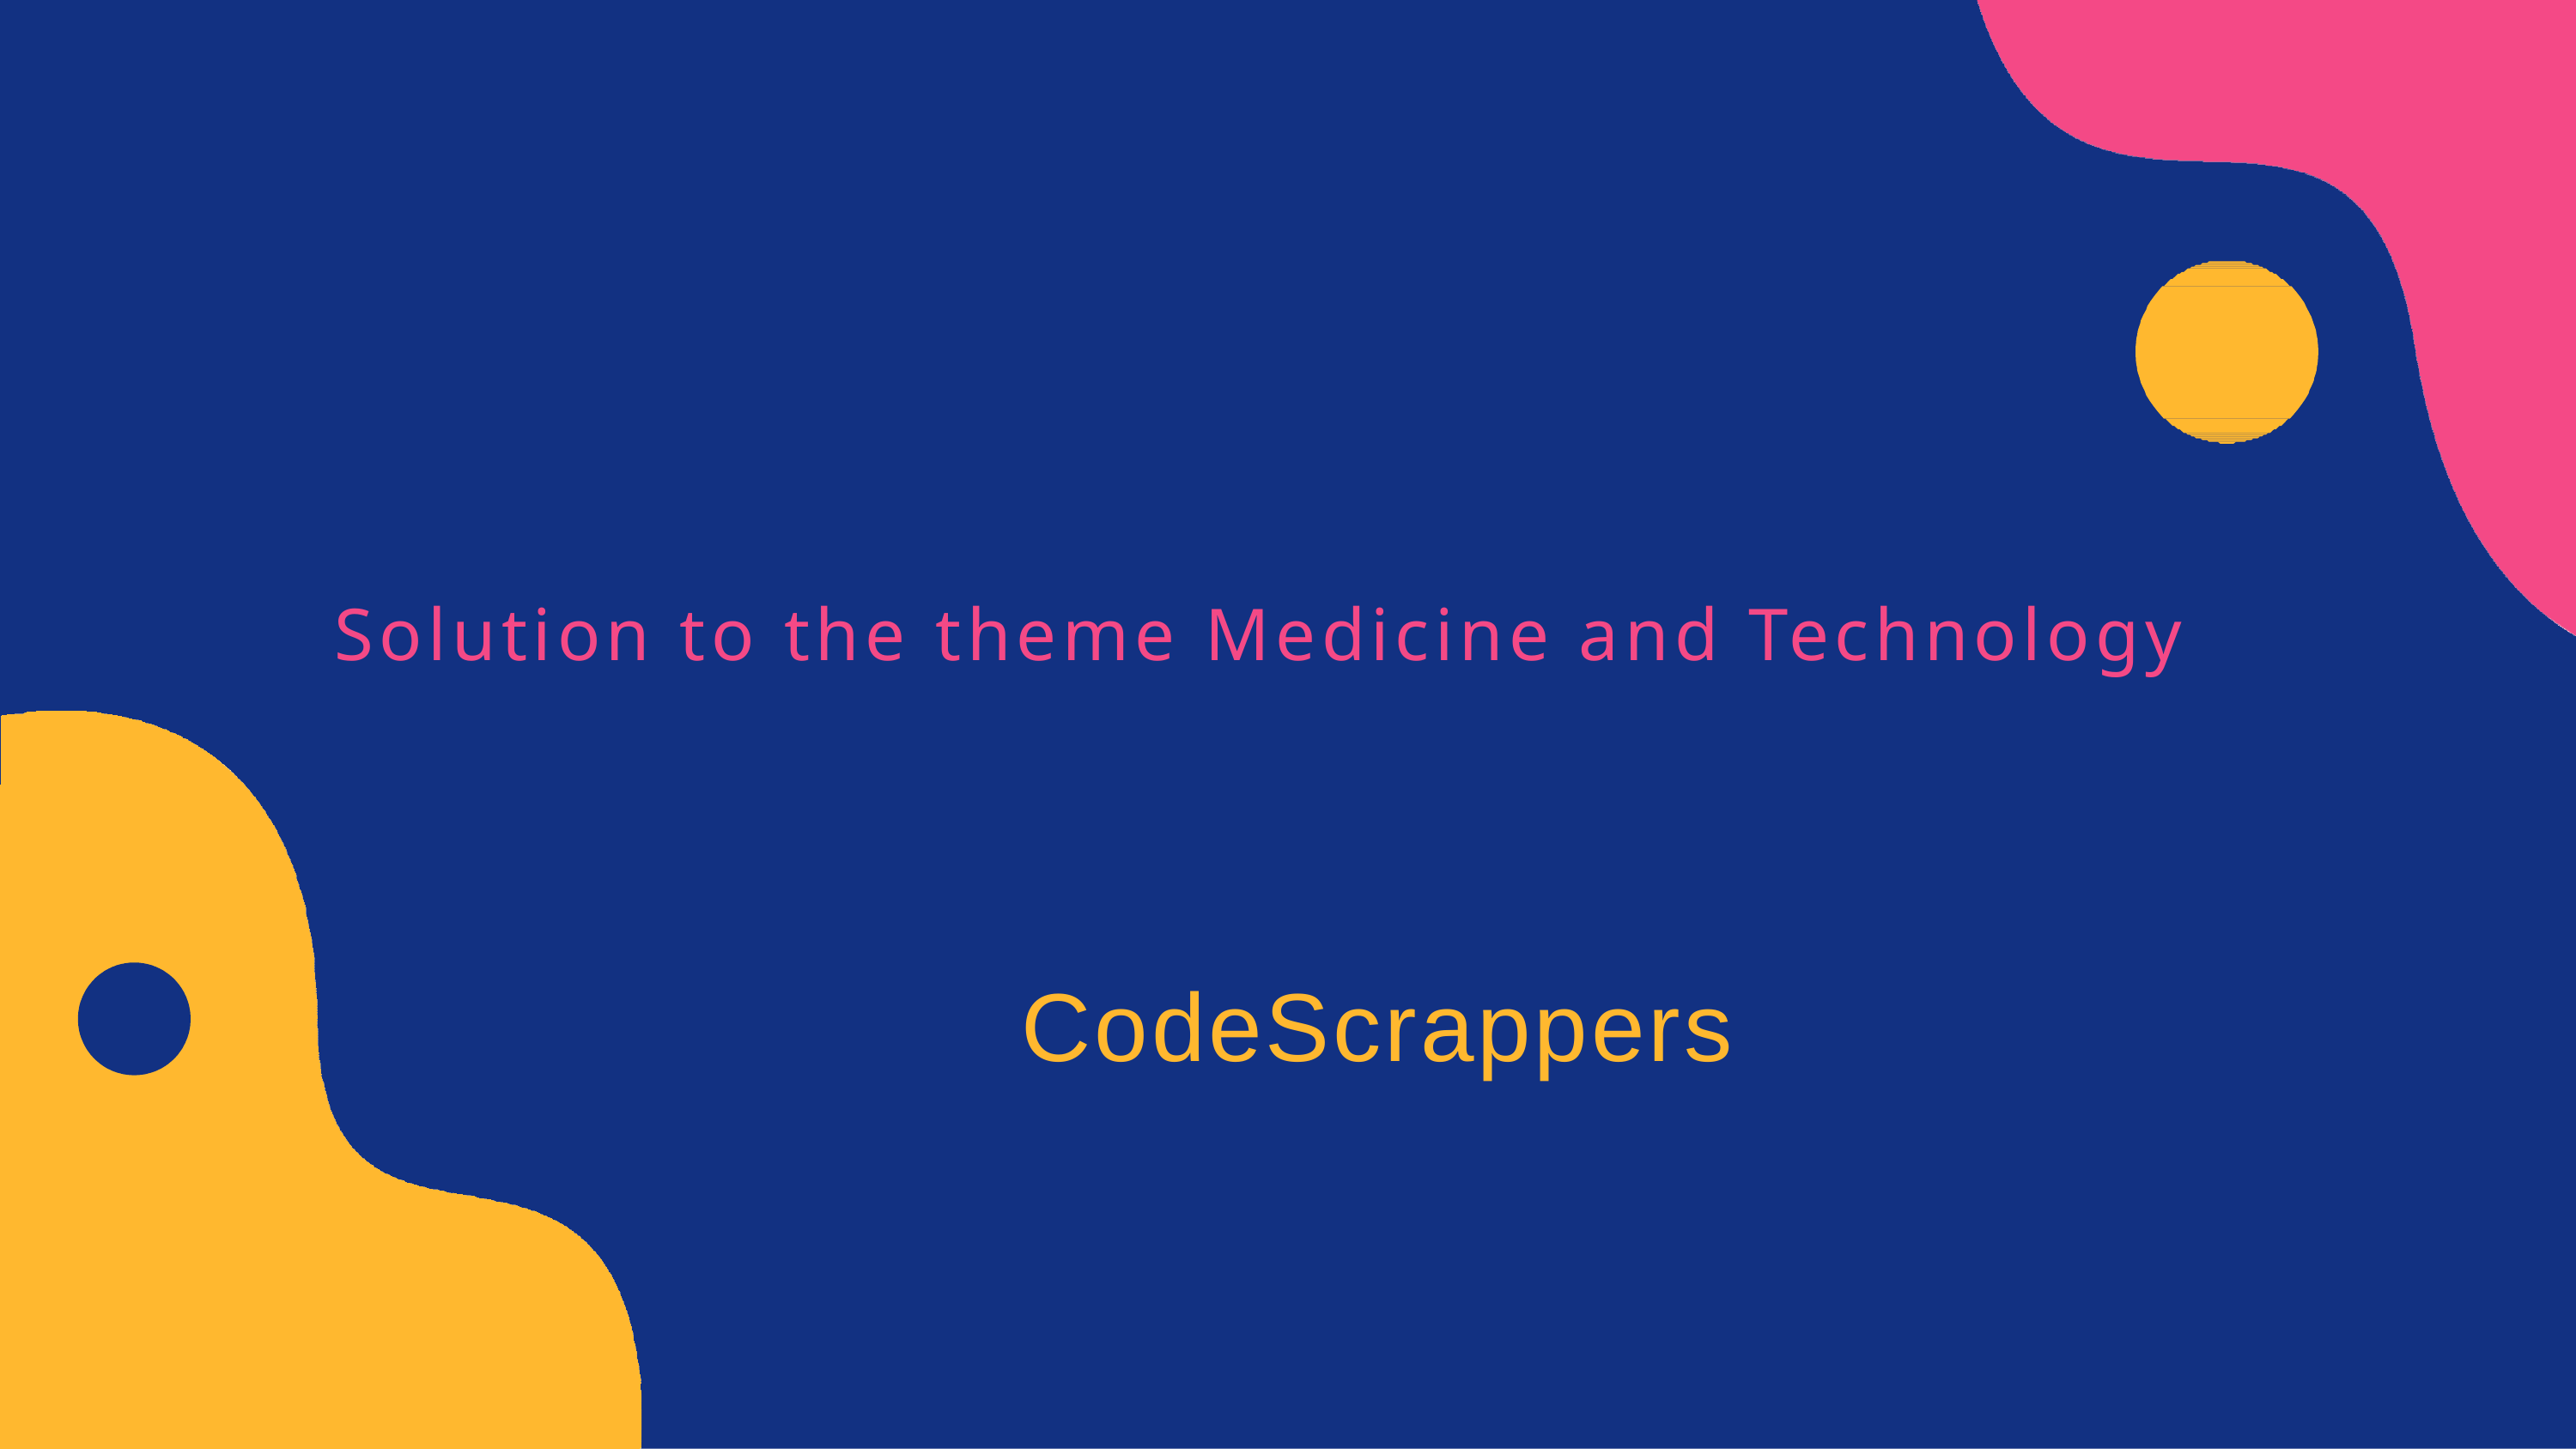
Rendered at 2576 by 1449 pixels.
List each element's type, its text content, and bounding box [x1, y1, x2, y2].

text_box [77, 962, 191, 1076]
text_box [0, 711, 642, 1449]
text_box CodeScrappers [1019, 962, 1814, 1081]
text_box [0, 0, 2576, 1449]
text_box [1977, 0, 2576, 636]
text_box Solution to the theme Medicine and Technology [332, 587, 2555, 676]
